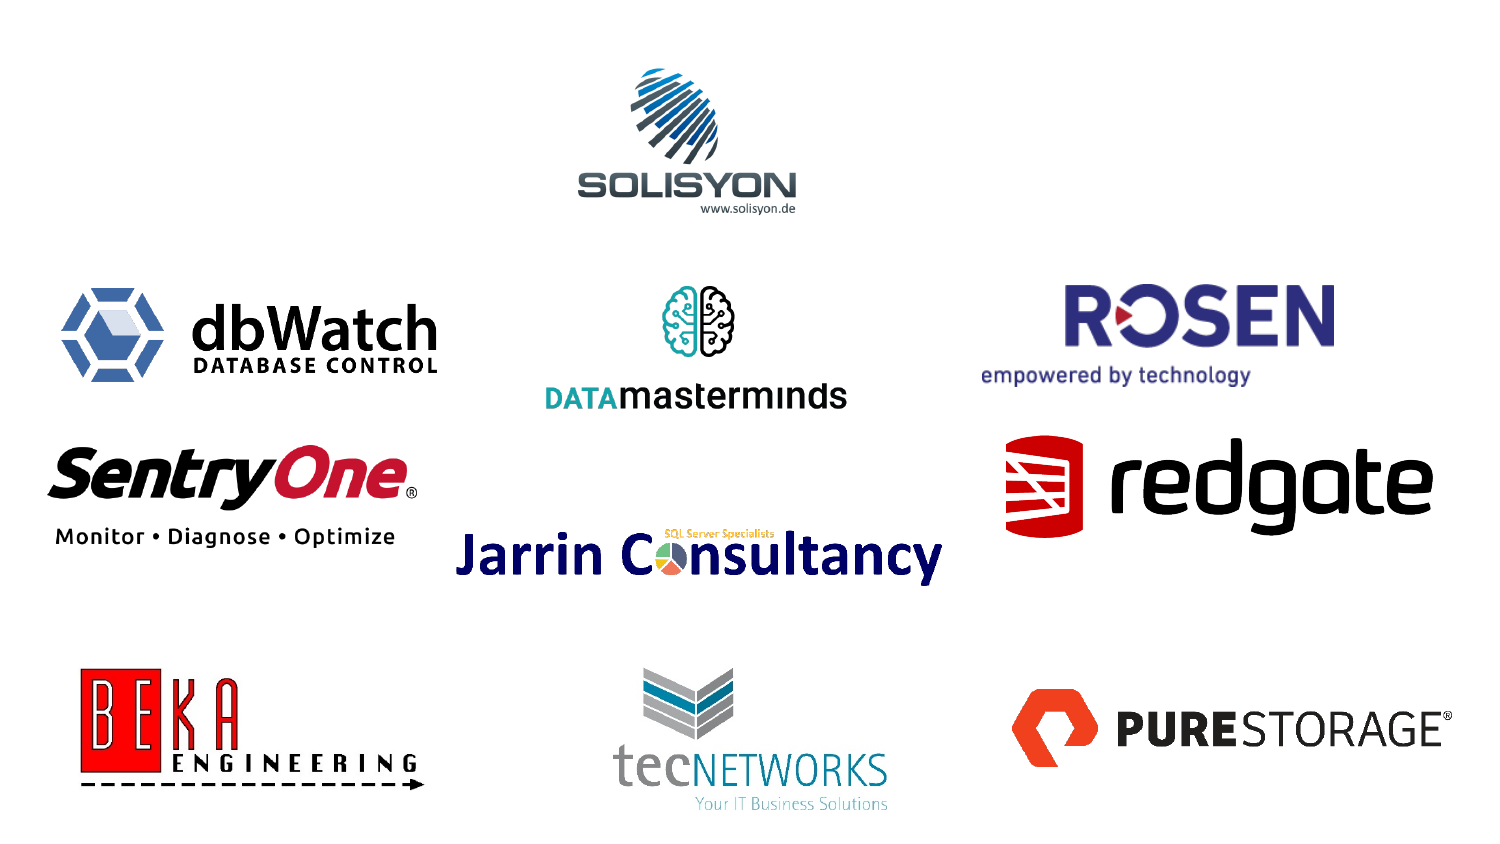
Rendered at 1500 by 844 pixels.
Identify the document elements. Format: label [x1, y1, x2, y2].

picture [47, 445, 417, 549]
picture [61, 288, 437, 383]
picture [982, 283, 1335, 387]
picture [480, 40, 910, 477]
picture [613, 666, 887, 811]
picture [1012, 689, 1452, 768]
picture [446, 510, 947, 595]
picture [78, 666, 426, 791]
picture [1005, 435, 1433, 539]
